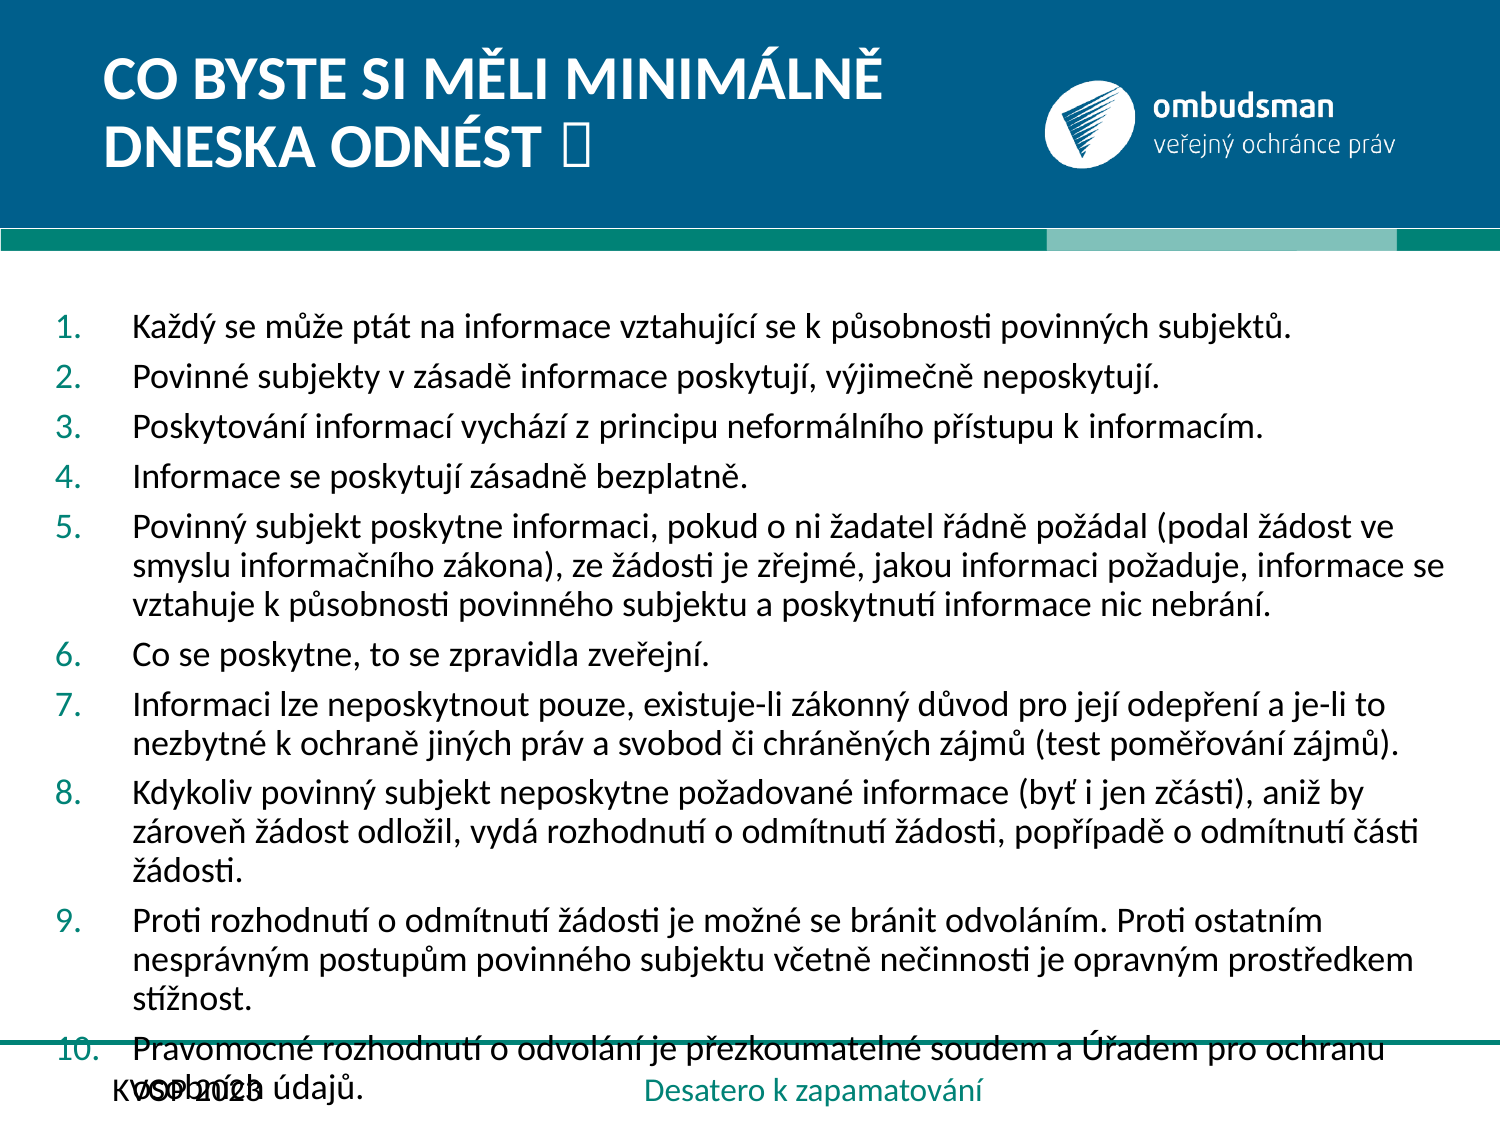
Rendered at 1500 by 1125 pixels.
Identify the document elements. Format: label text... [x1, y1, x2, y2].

list KVOP 2023 Desatero k zapamatování [97, 1065, 1035, 1125]
list Každý se může ptát na informace vztahující se k působnosti povinných subjektů. Povinné subjekty v zásadě informace poskytují, výjimečně neposkytují. Poskytování informací vychází z principu neformálního přístupu k informacím. Informace se poskytují zásadně bezplatně. Povinný subjekt poskytne informaci, pokud o ni žadatel řádně požádal (podal žádost ve smyslu informačního zákona), ze žádosti je zřejmé, jakou informaci požaduje, informace se vztahuje k působnosti povinného subjektu a poskytnutí informace nic nebrání. Co se poskytne, to se zpravidla zveřejní. Informaci lze neposkytnout pouze, existuje-li zákonný důvod pro její odepření a je-li to nezbytné k ochraně jiných práv a svobod či chráněných zájmů (test poměřování zájmů). Kdykoliv povinný subjekt neposkytne požadované informace (byť i jen zčásti), aniž by zároveň žádost odložil, vydá rozhodnutí o odmítnutí žádosti, popřípadě o odmítnutí části žádosti. Proti rozhodnutí o odmítnutí žádosti je možné se bránit odvoláním. Proti ostatním nesprávným postupům povinného subjektu včetně nečinnosti je opravným prostředkem stížnost. Pravomocné rozhodnutí o odvolání je přezkoumatelné soudem a Úřadem pro ochranu osobních údajů. [40, 299, 1484, 1125]
picture [0, 229, 1500, 251]
title CO byste si měli minimálně dneska odnést  [0, 0, 1500, 228]
